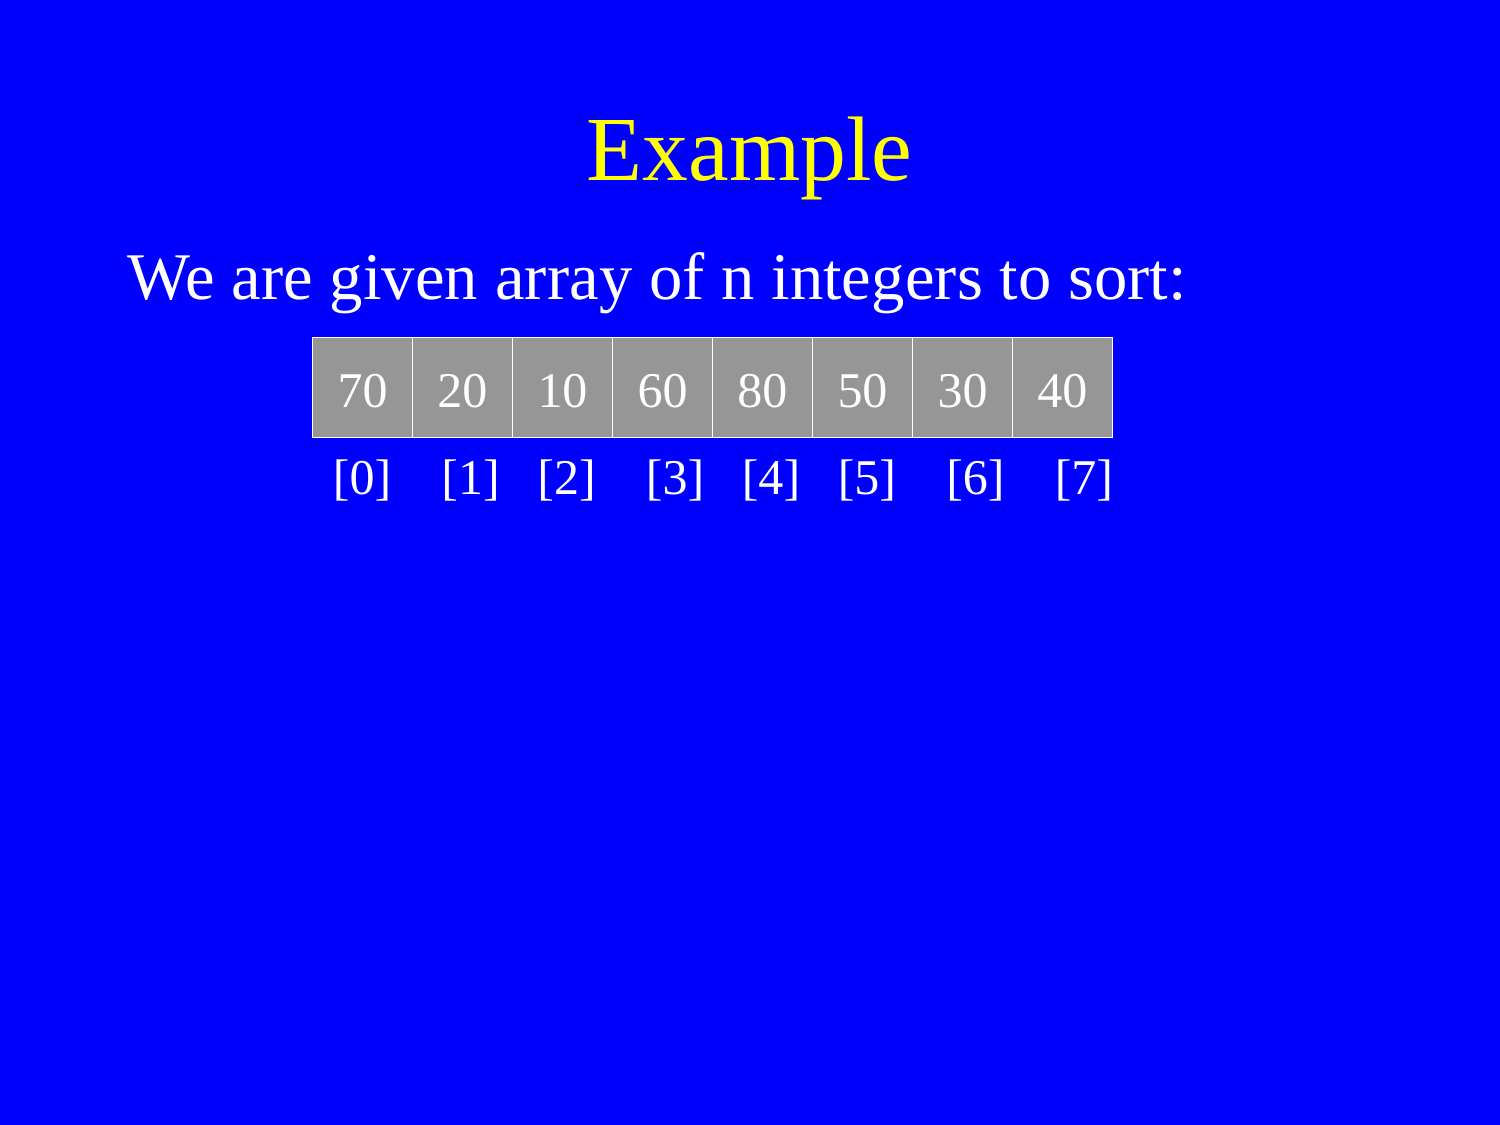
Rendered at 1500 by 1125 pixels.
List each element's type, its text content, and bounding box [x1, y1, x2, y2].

list We are given array of n integers to sort: [112, 224, 1388, 463]
text_box 40 [1012, 337, 1113, 437]
text_box 70 [312, 337, 412, 438]
text_box 10 [512, 337, 612, 437]
text_box 50 [812, 337, 912, 437]
title Example [112, 50, 1388, 224]
text_box 80 [712, 337, 812, 437]
text_box [0] [1] [2] [3] [4] [5] [6] [7] [318, 437, 1166, 512]
text_box 60 [612, 337, 712, 437]
text_box 20 [412, 337, 512, 437]
text_box 30 [912, 337, 1012, 437]
